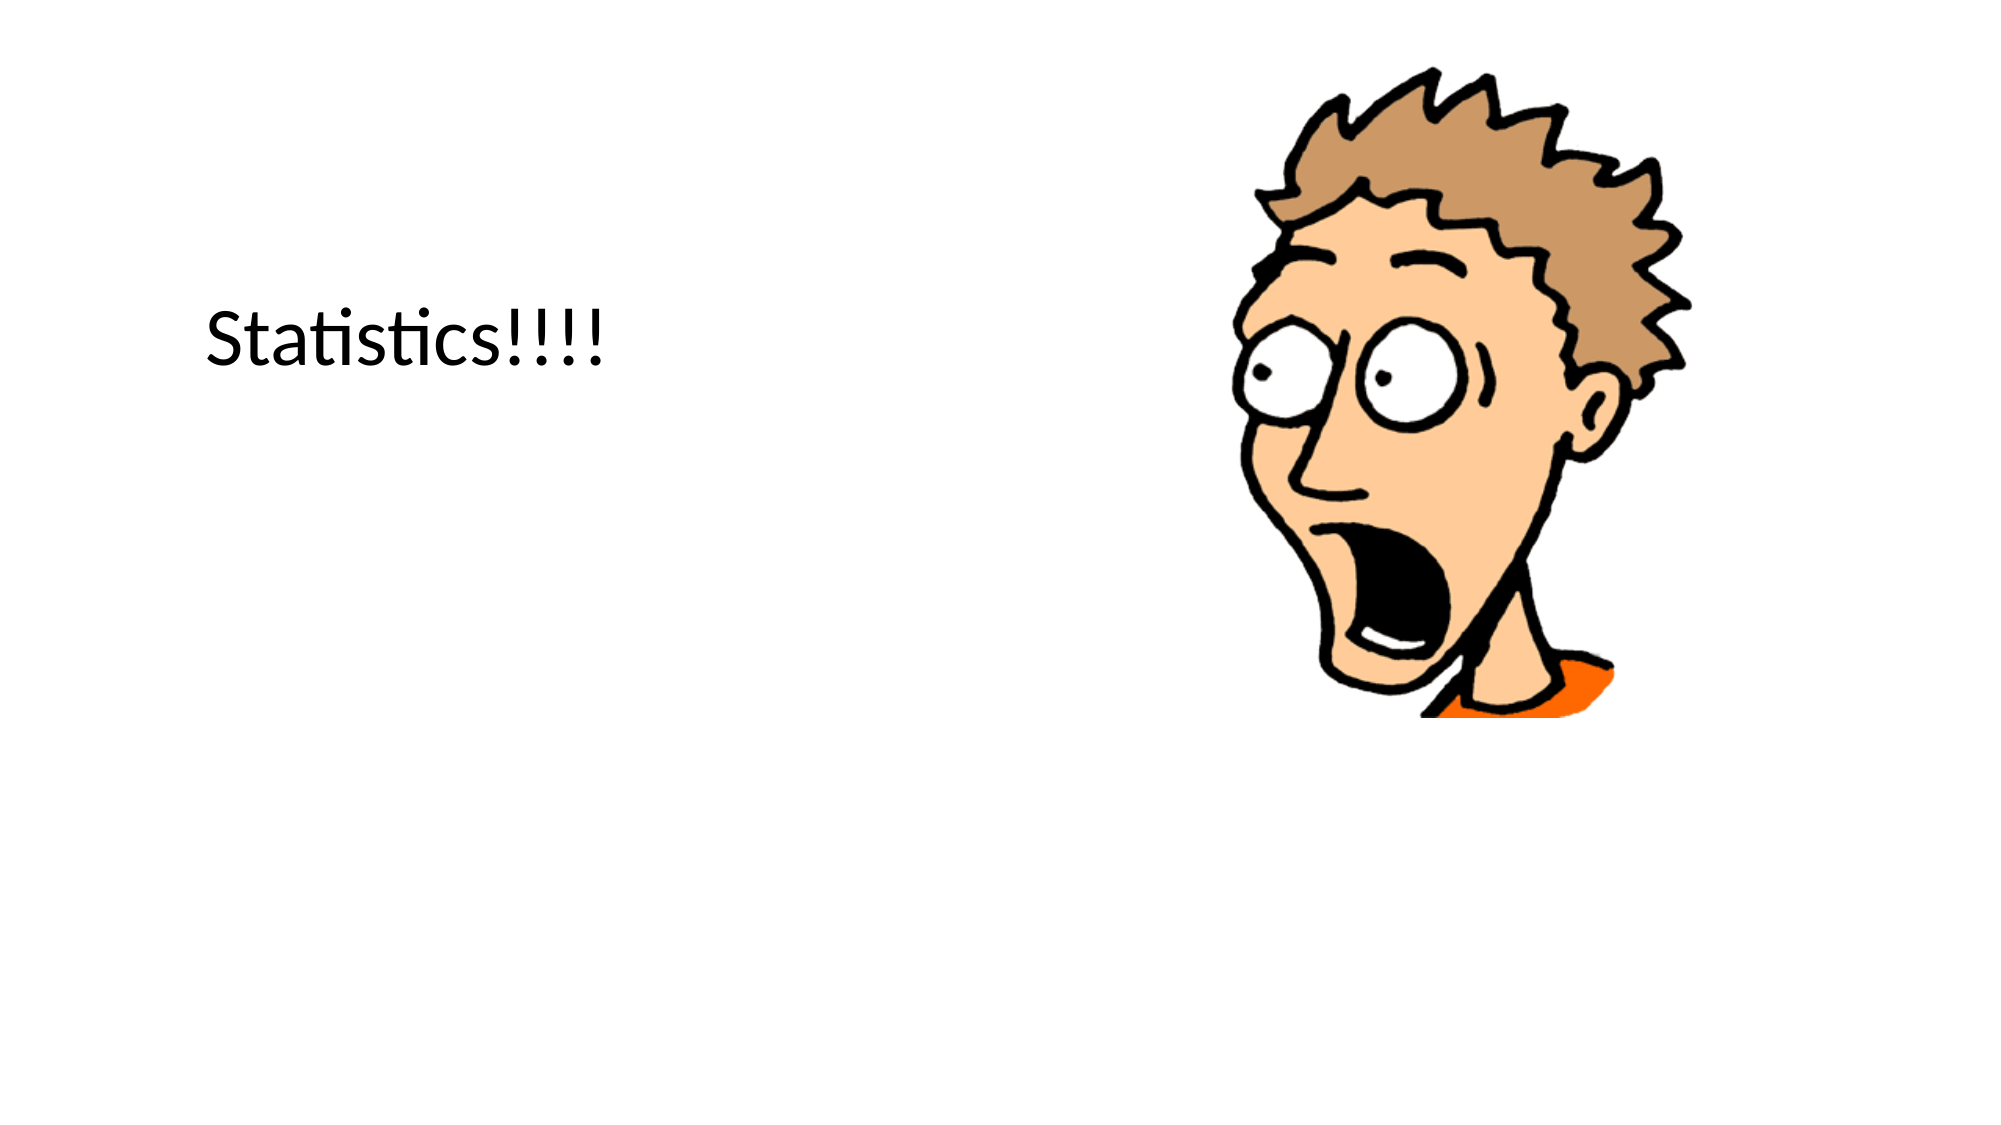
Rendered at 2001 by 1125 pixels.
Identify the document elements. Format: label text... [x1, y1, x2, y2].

text_box Statistics!!!! [190, 274, 1180, 390]
picture [1224, 63, 1694, 718]
